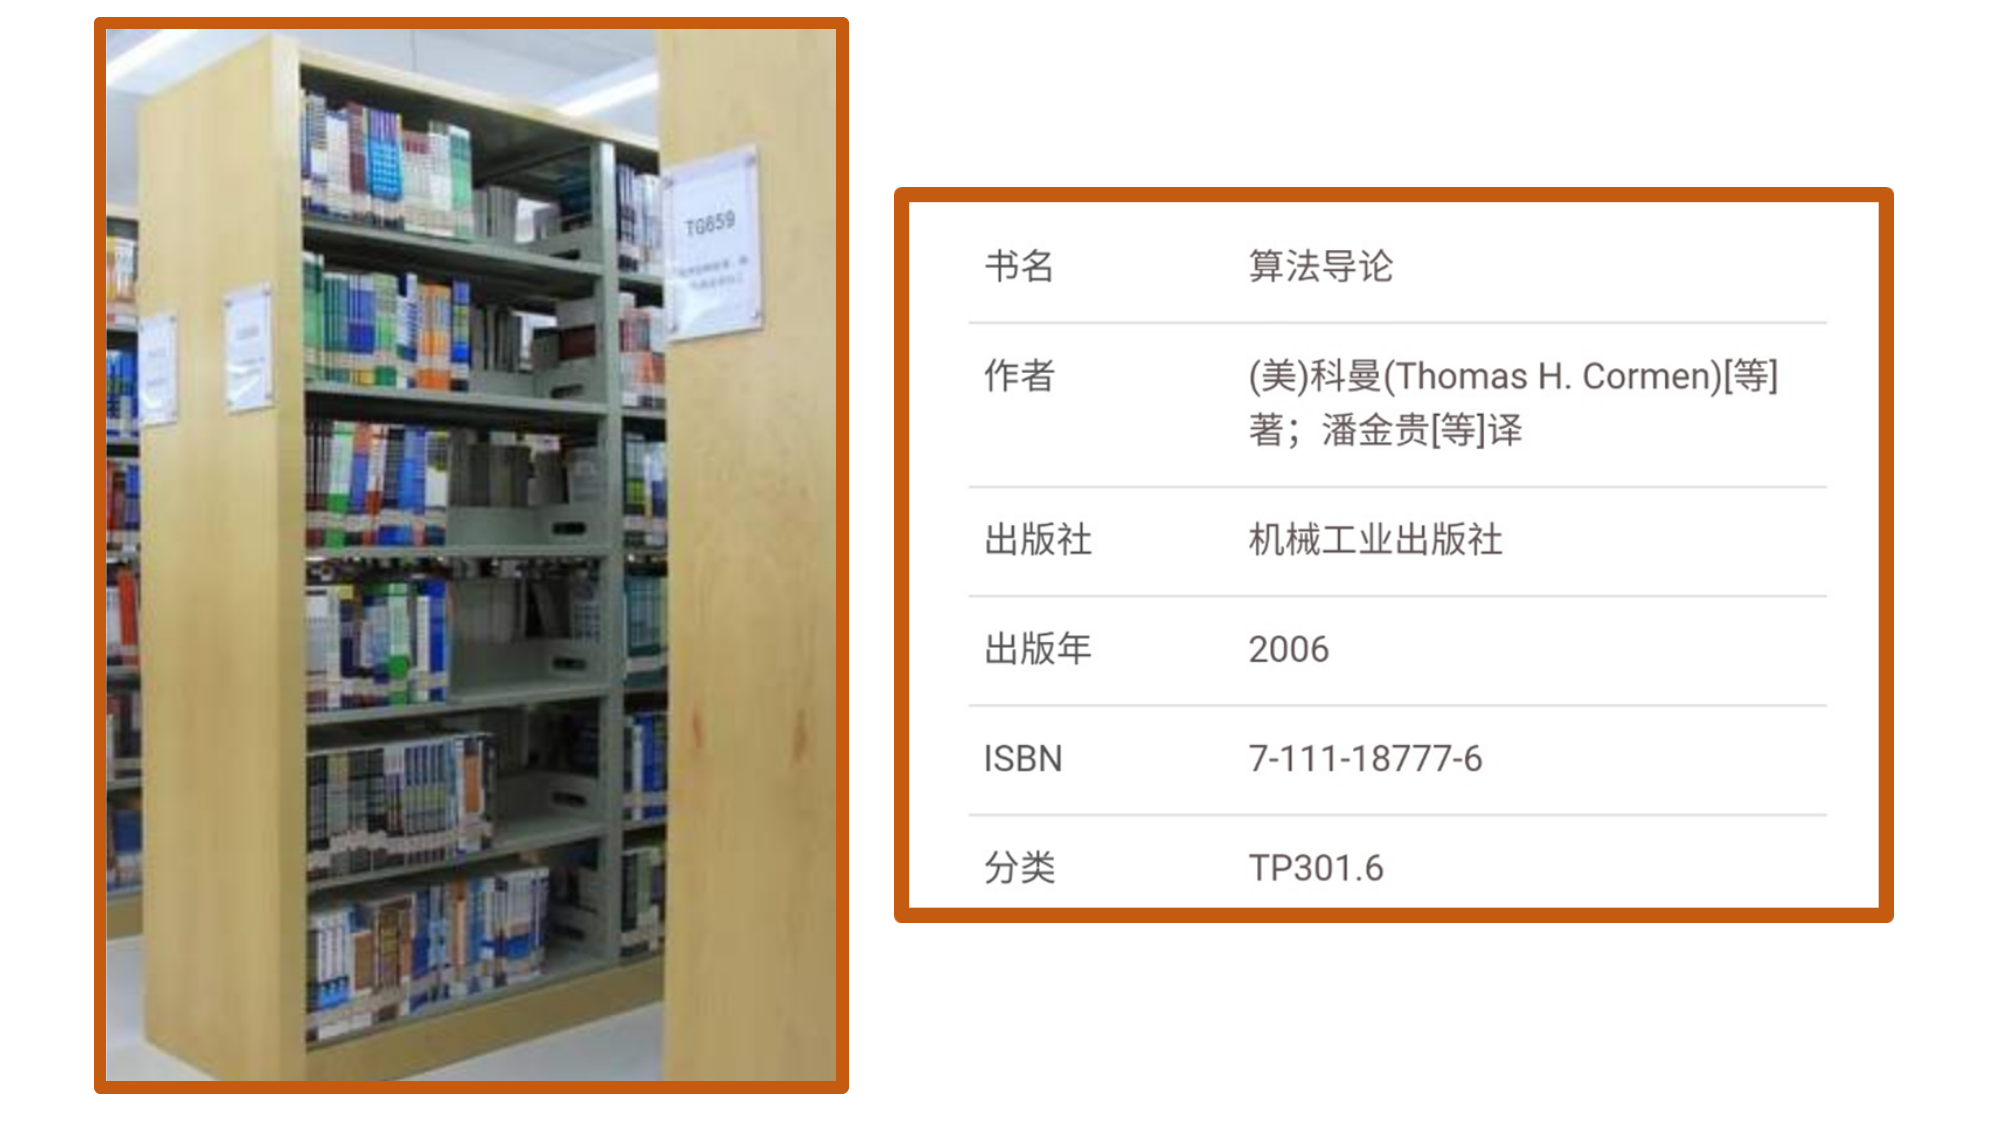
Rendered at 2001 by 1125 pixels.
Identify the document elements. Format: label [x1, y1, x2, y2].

list [894, 187, 1894, 923]
picture [106, 28, 837, 1081]
